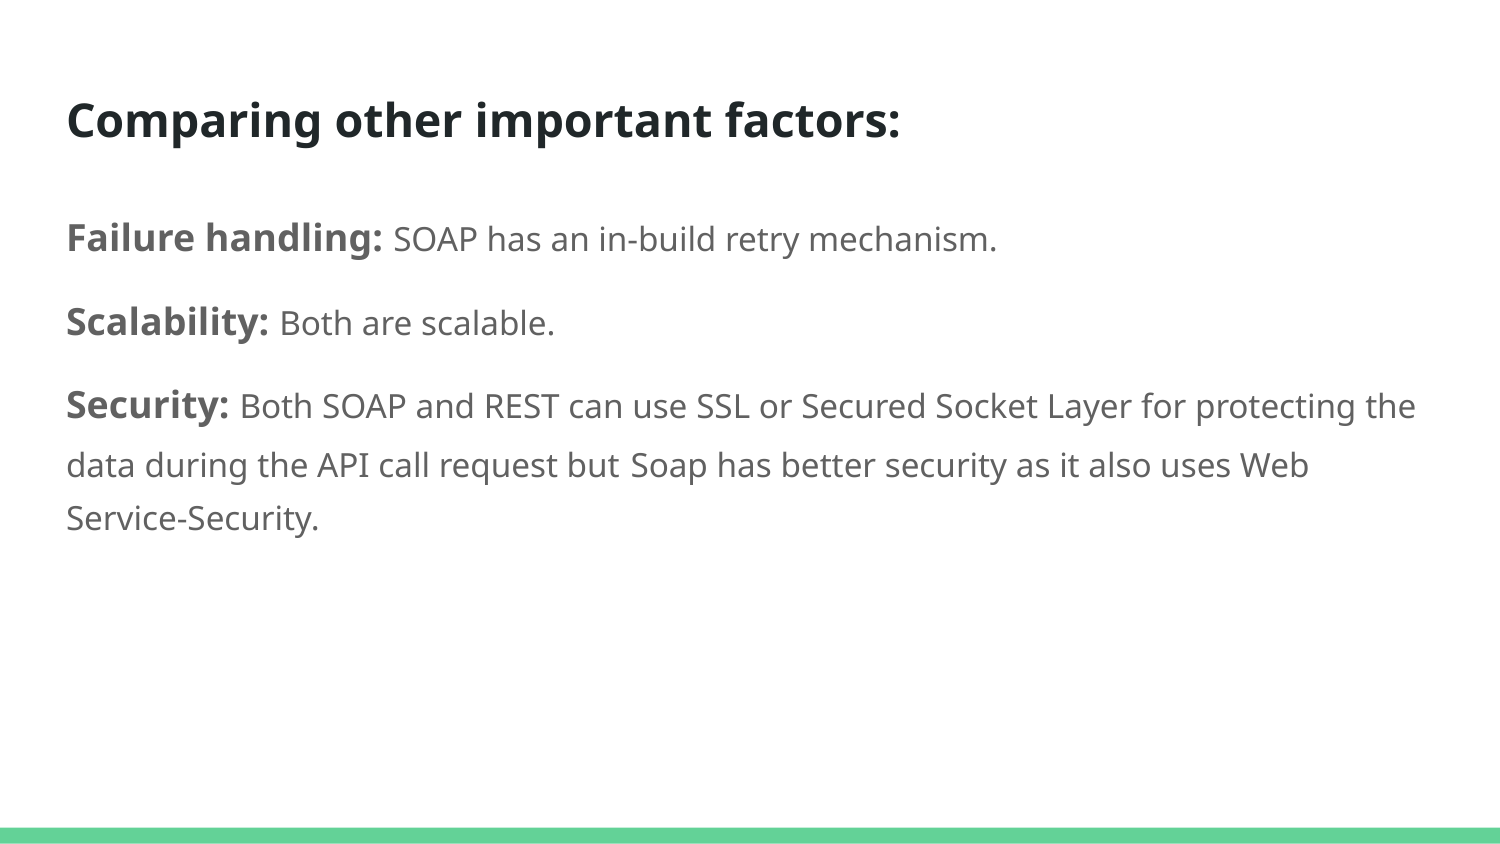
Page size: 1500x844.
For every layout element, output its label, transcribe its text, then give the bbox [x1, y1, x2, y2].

list Failure handling: SOAP has an in-build retry mechanism. Scalability: Both are scalable. Security: Both SOAP and REST can use SSL or Secured Socket Layer for protecting the data during the API call request but Soap has better security as it also uses Web Service-Security. [51, 189, 1449, 750]
title Comparing other important factors: [51, 72, 1449, 167]
